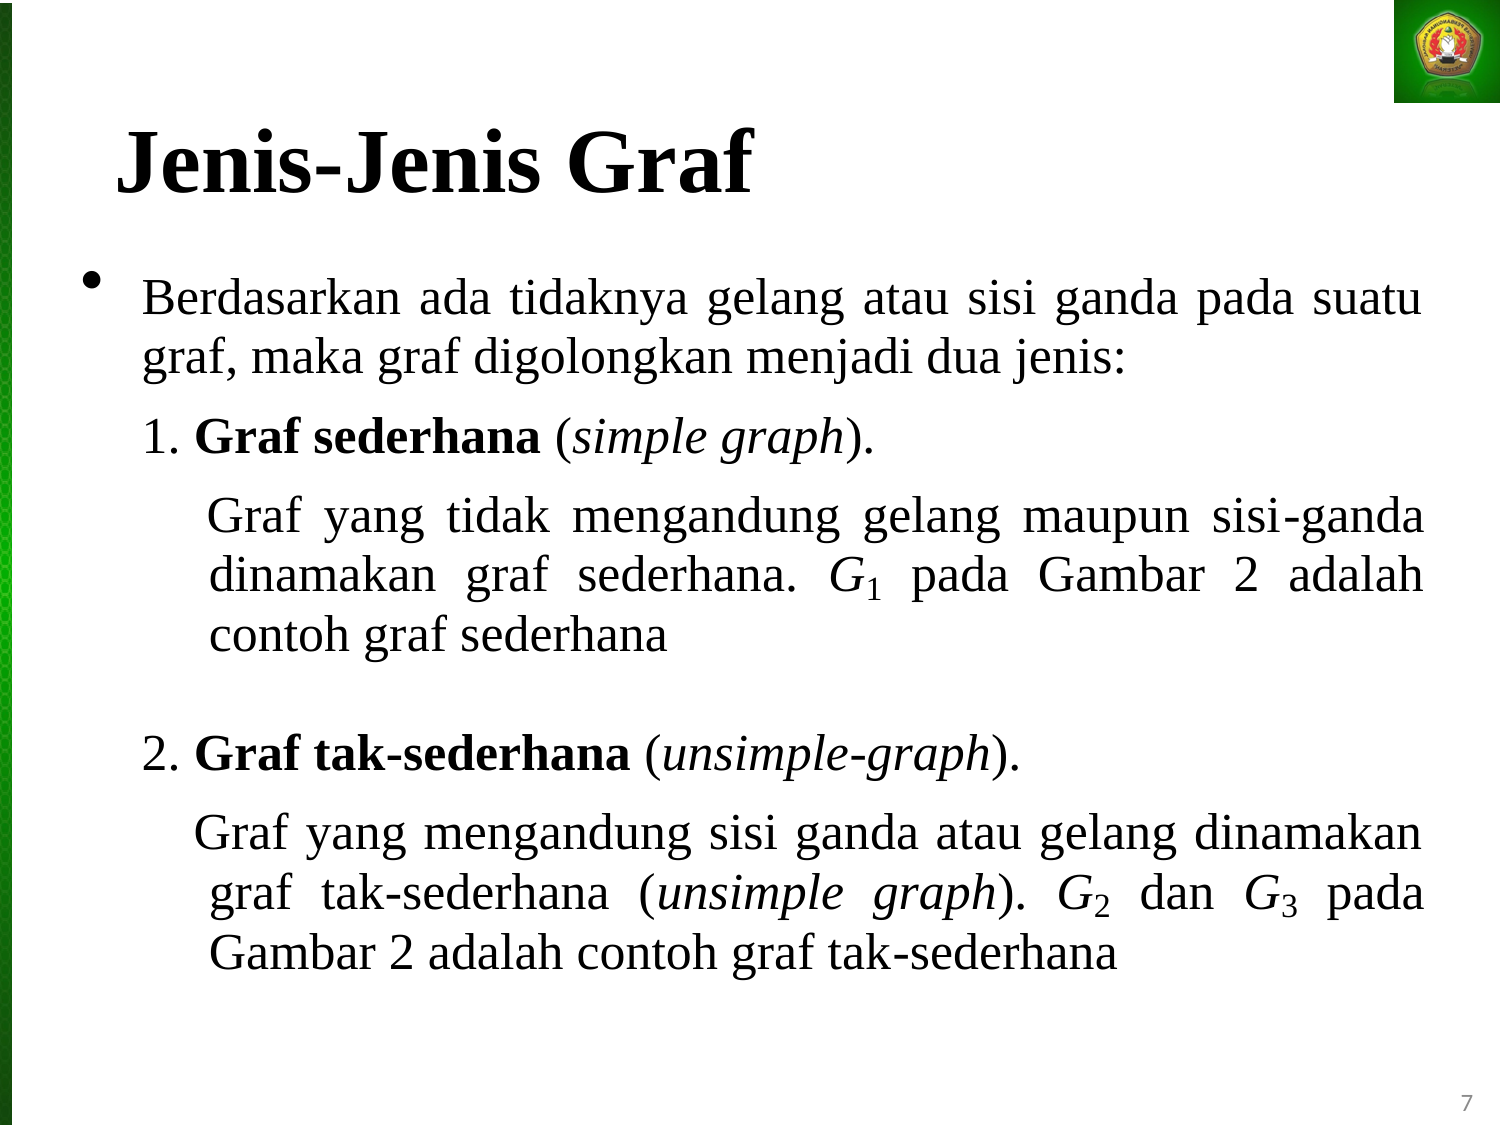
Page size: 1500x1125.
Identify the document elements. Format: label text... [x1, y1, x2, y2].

title Jenis-Jenis Graf [99, 62, 1375, 250]
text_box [24, 262, 1426, 981]
picture [0, 3, 12, 1125]
picture [1394, 0, 1500, 103]
slide_number 7 [1148, 1078, 1489, 1125]
